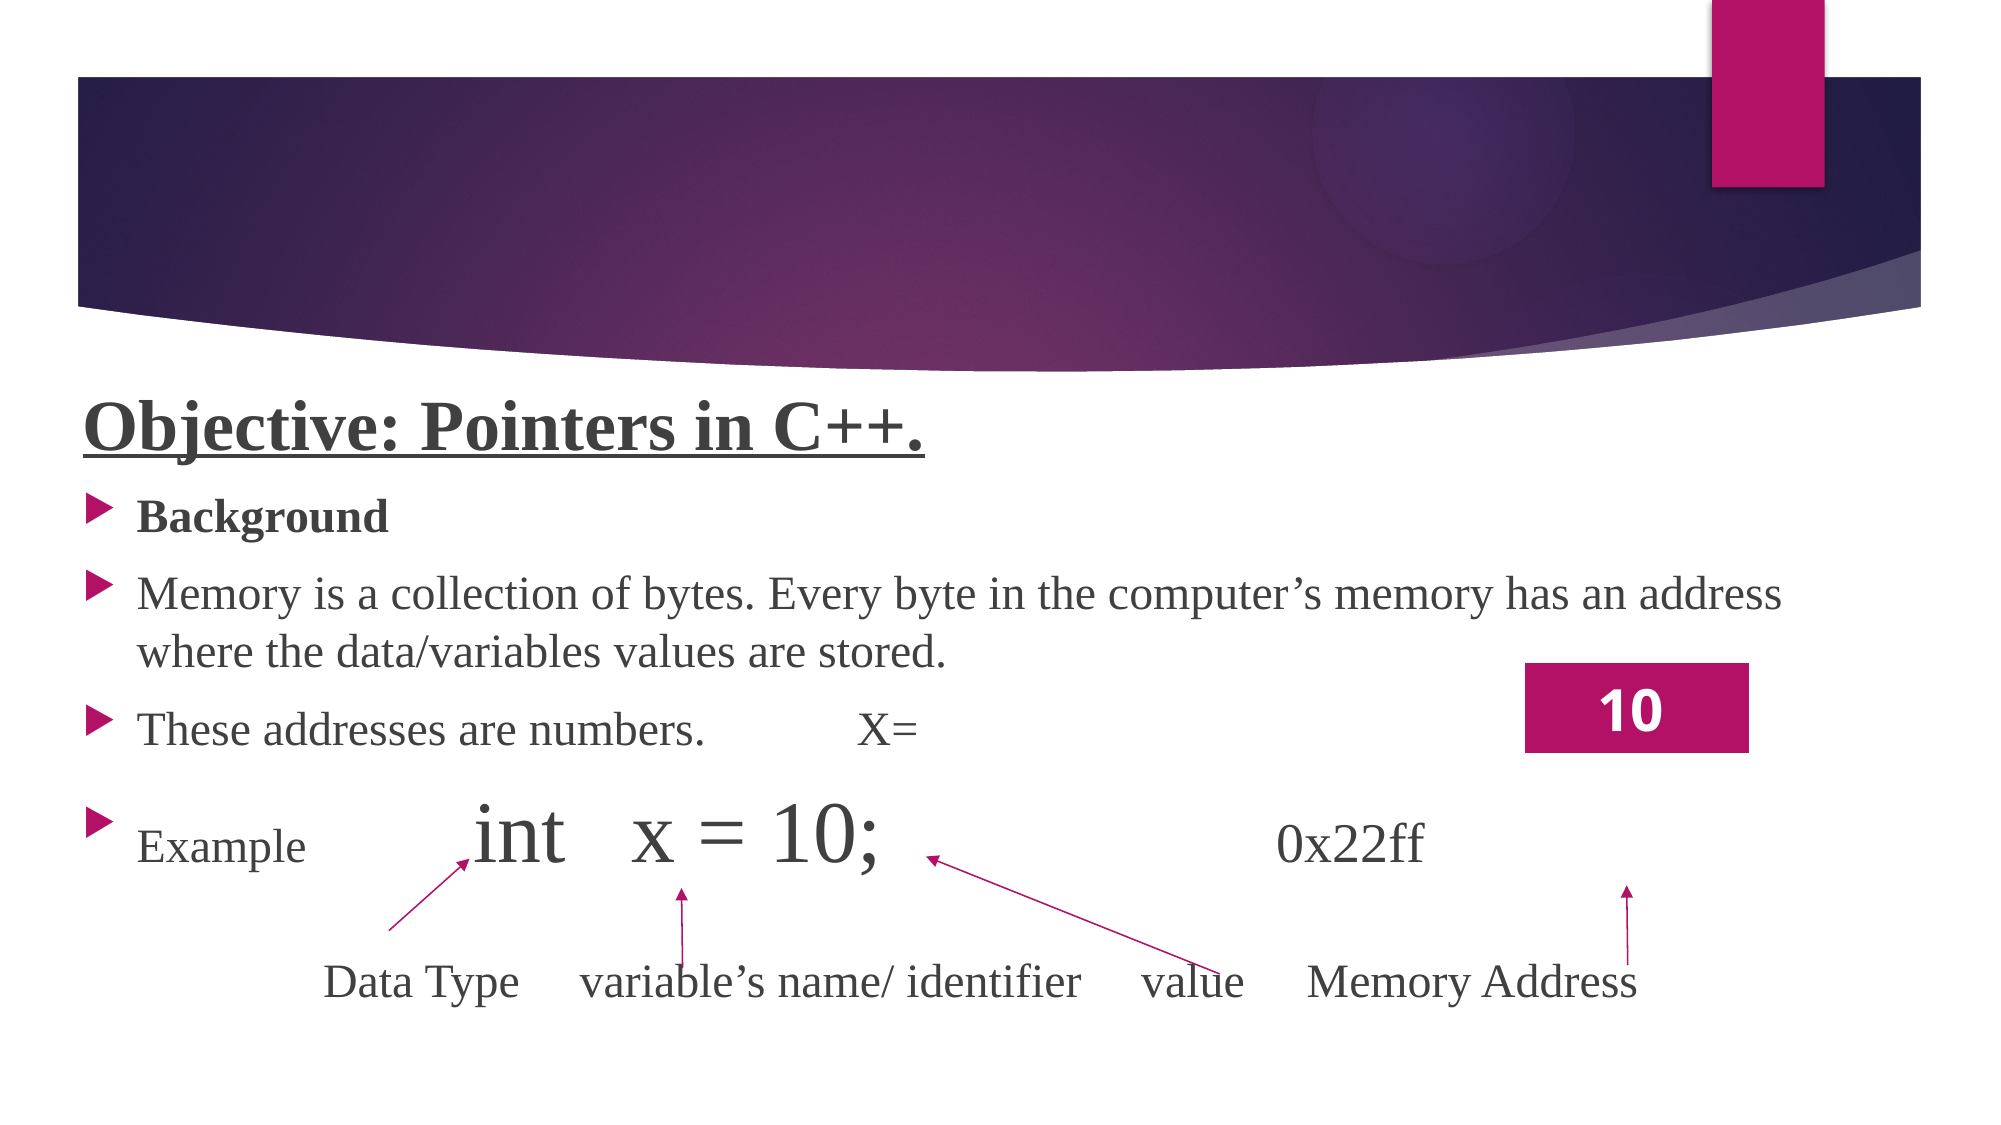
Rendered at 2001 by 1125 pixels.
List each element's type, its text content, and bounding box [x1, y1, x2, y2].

list Objective: Pointers in C++. Background Memory is a collection of bytes. Every byte in the computer’s memory has an address where the data/variables values are stored. These addresses are numbers. X= Example int x = 10; 0x22ff Data Type variable’s name/ identifier value Memory Address [67, 370, 1803, 1075]
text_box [925, 856, 1220, 975]
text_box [388, 858, 470, 931]
table_header 10 [1525, 663, 1749, 753]
